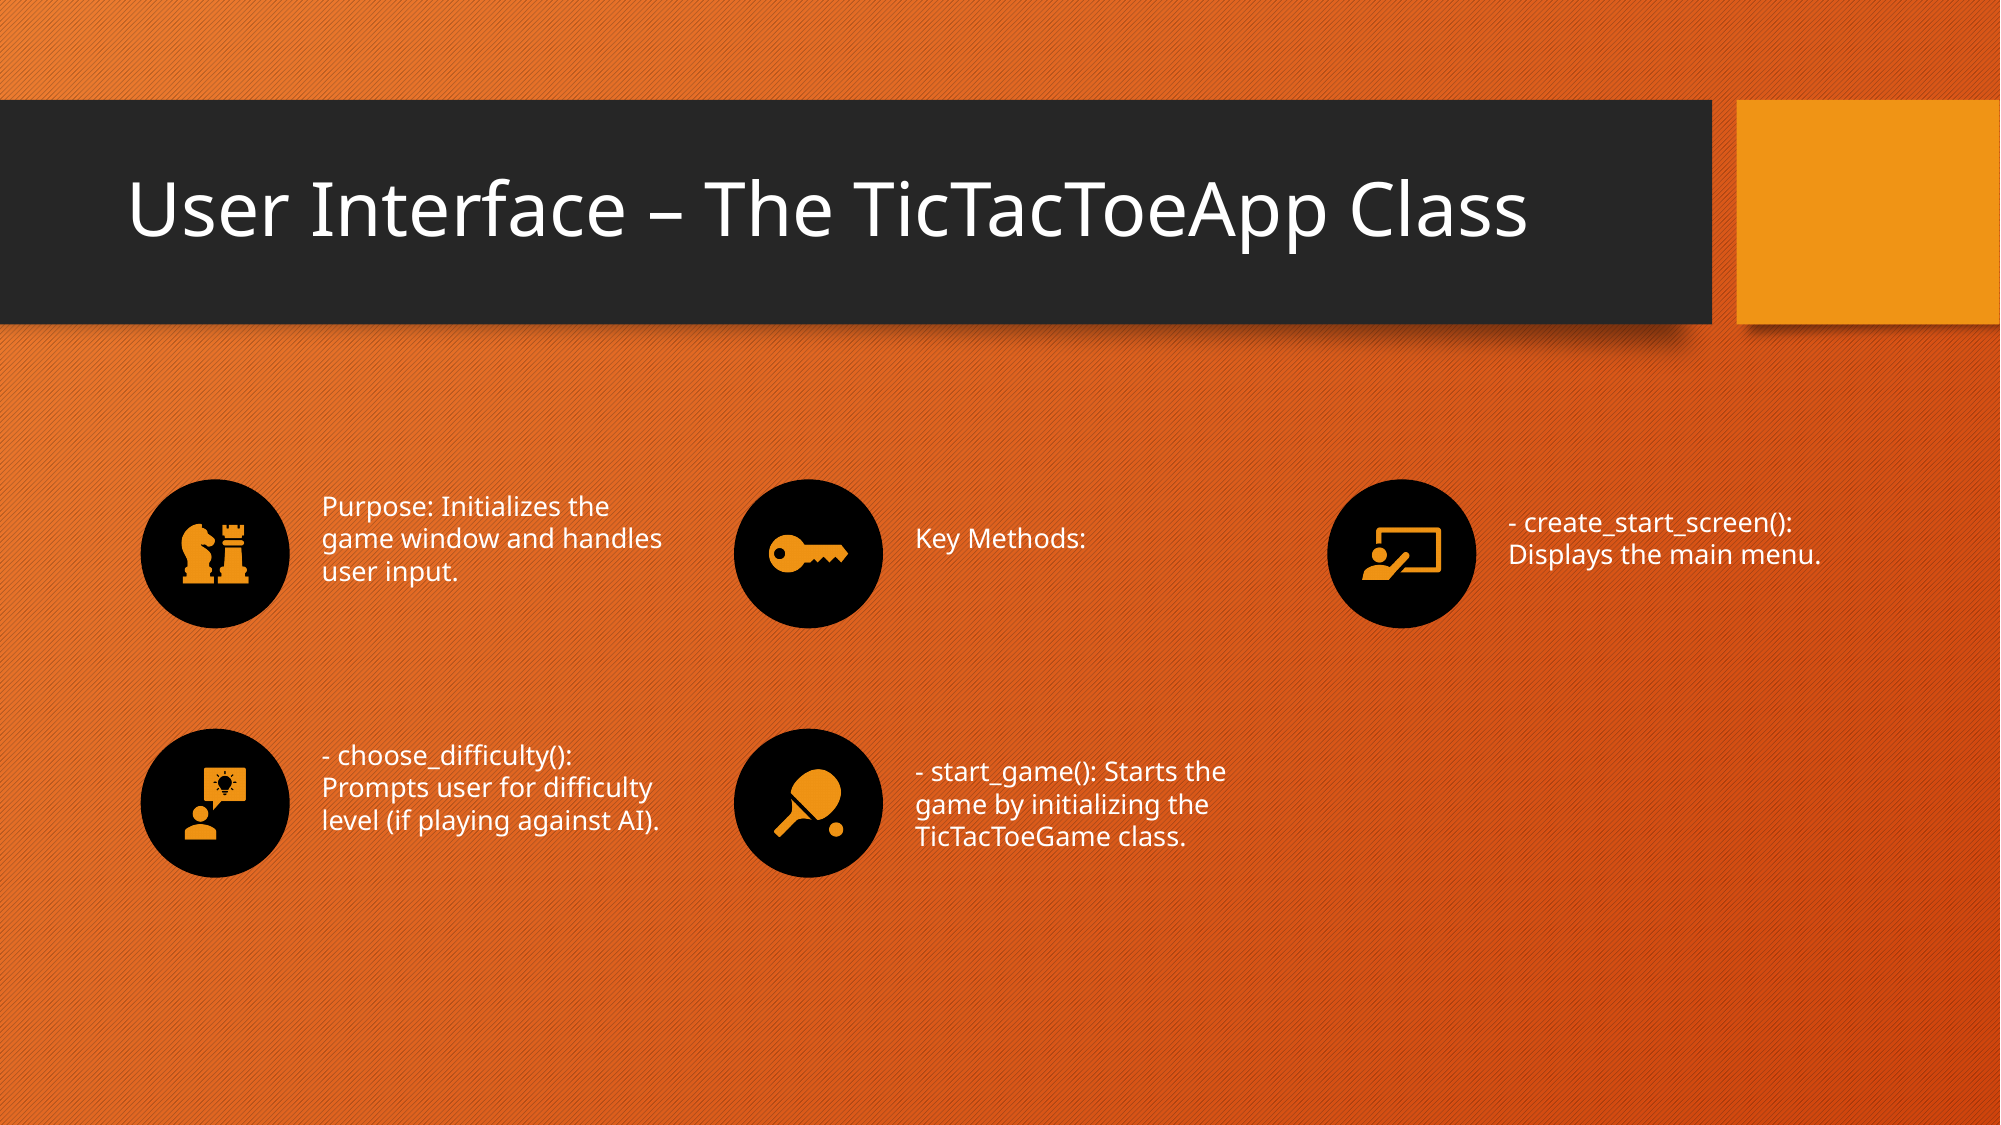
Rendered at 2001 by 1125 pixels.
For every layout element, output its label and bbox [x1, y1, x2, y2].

text_box [111, 383, 1889, 974]
picture [0, 0, 2000, 1125]
